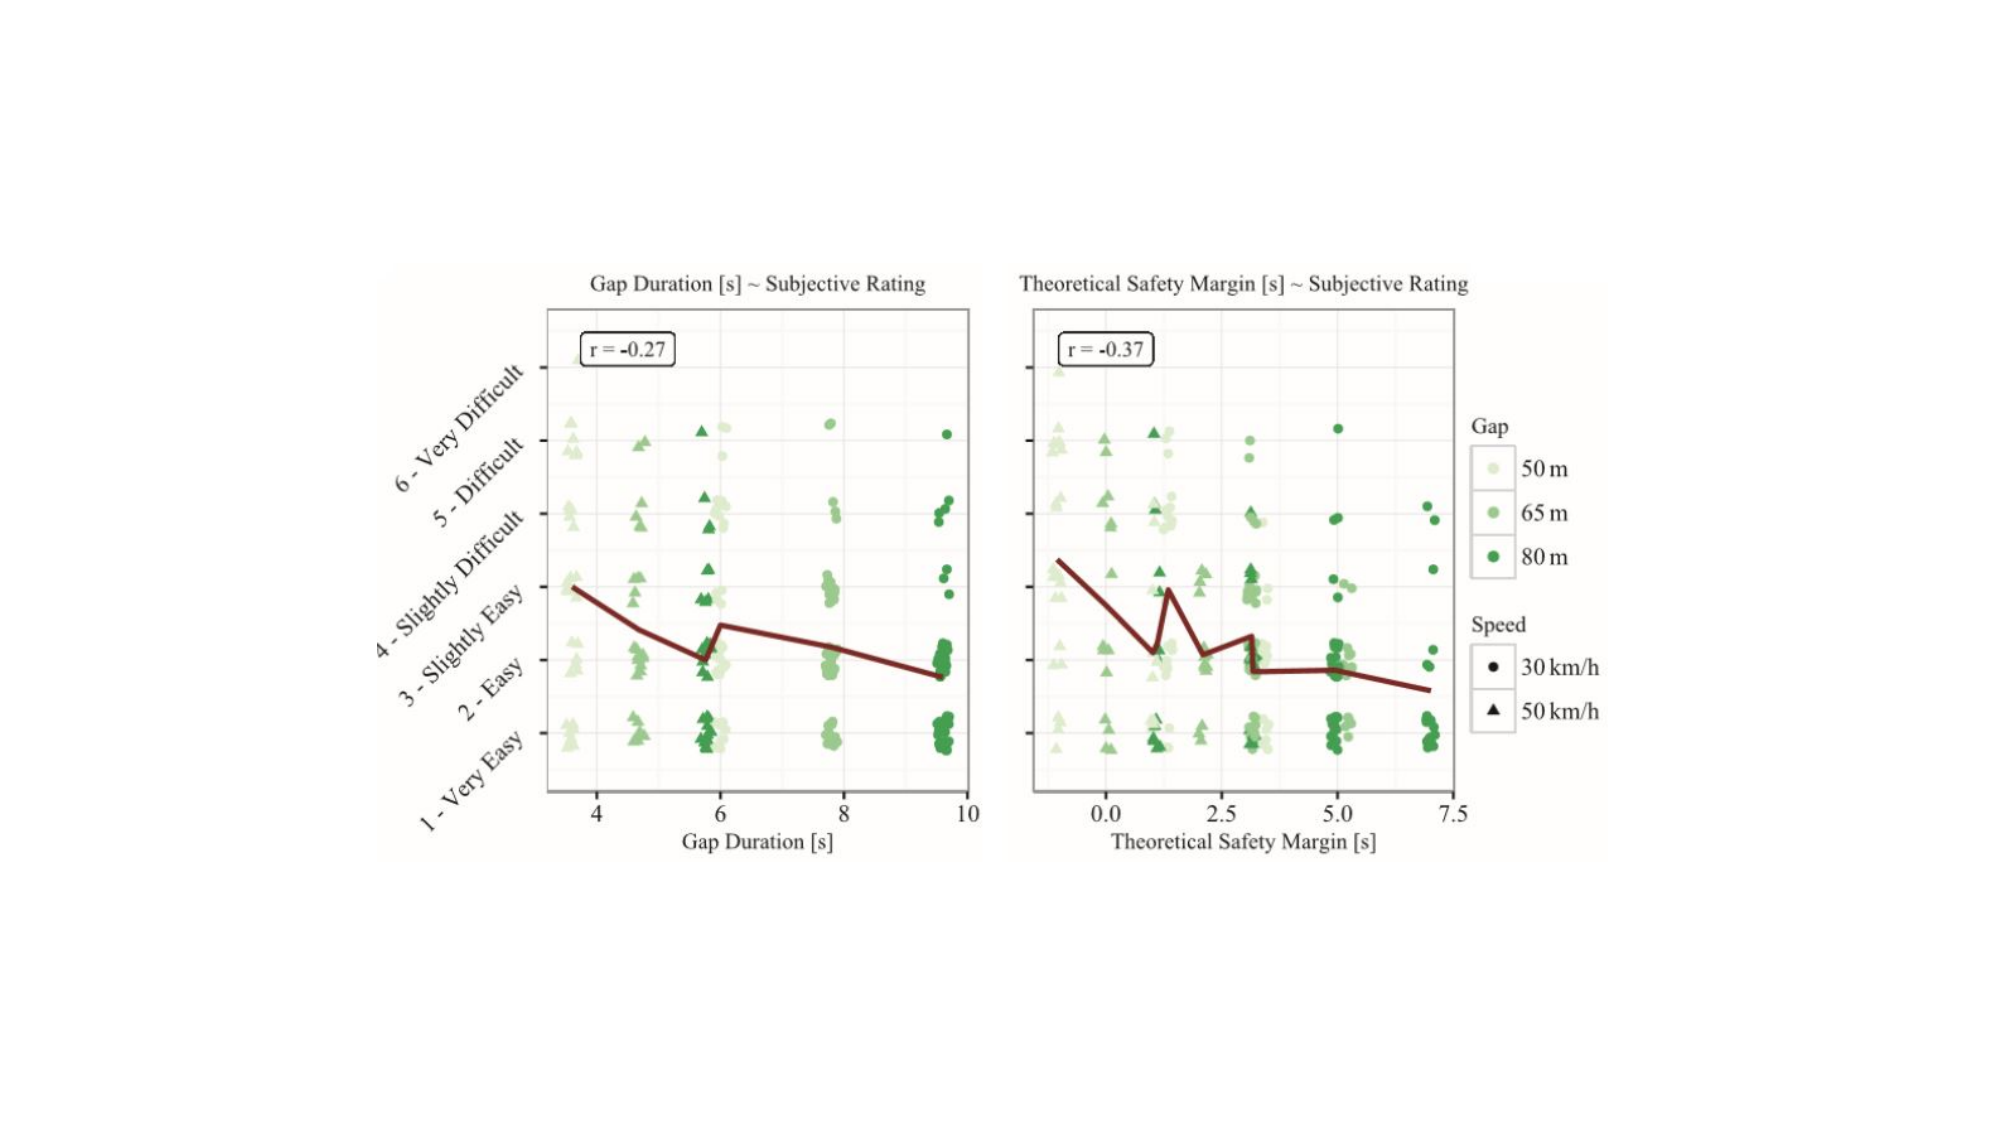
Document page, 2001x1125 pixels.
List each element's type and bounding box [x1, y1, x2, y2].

picture [377, 263, 1623, 862]
